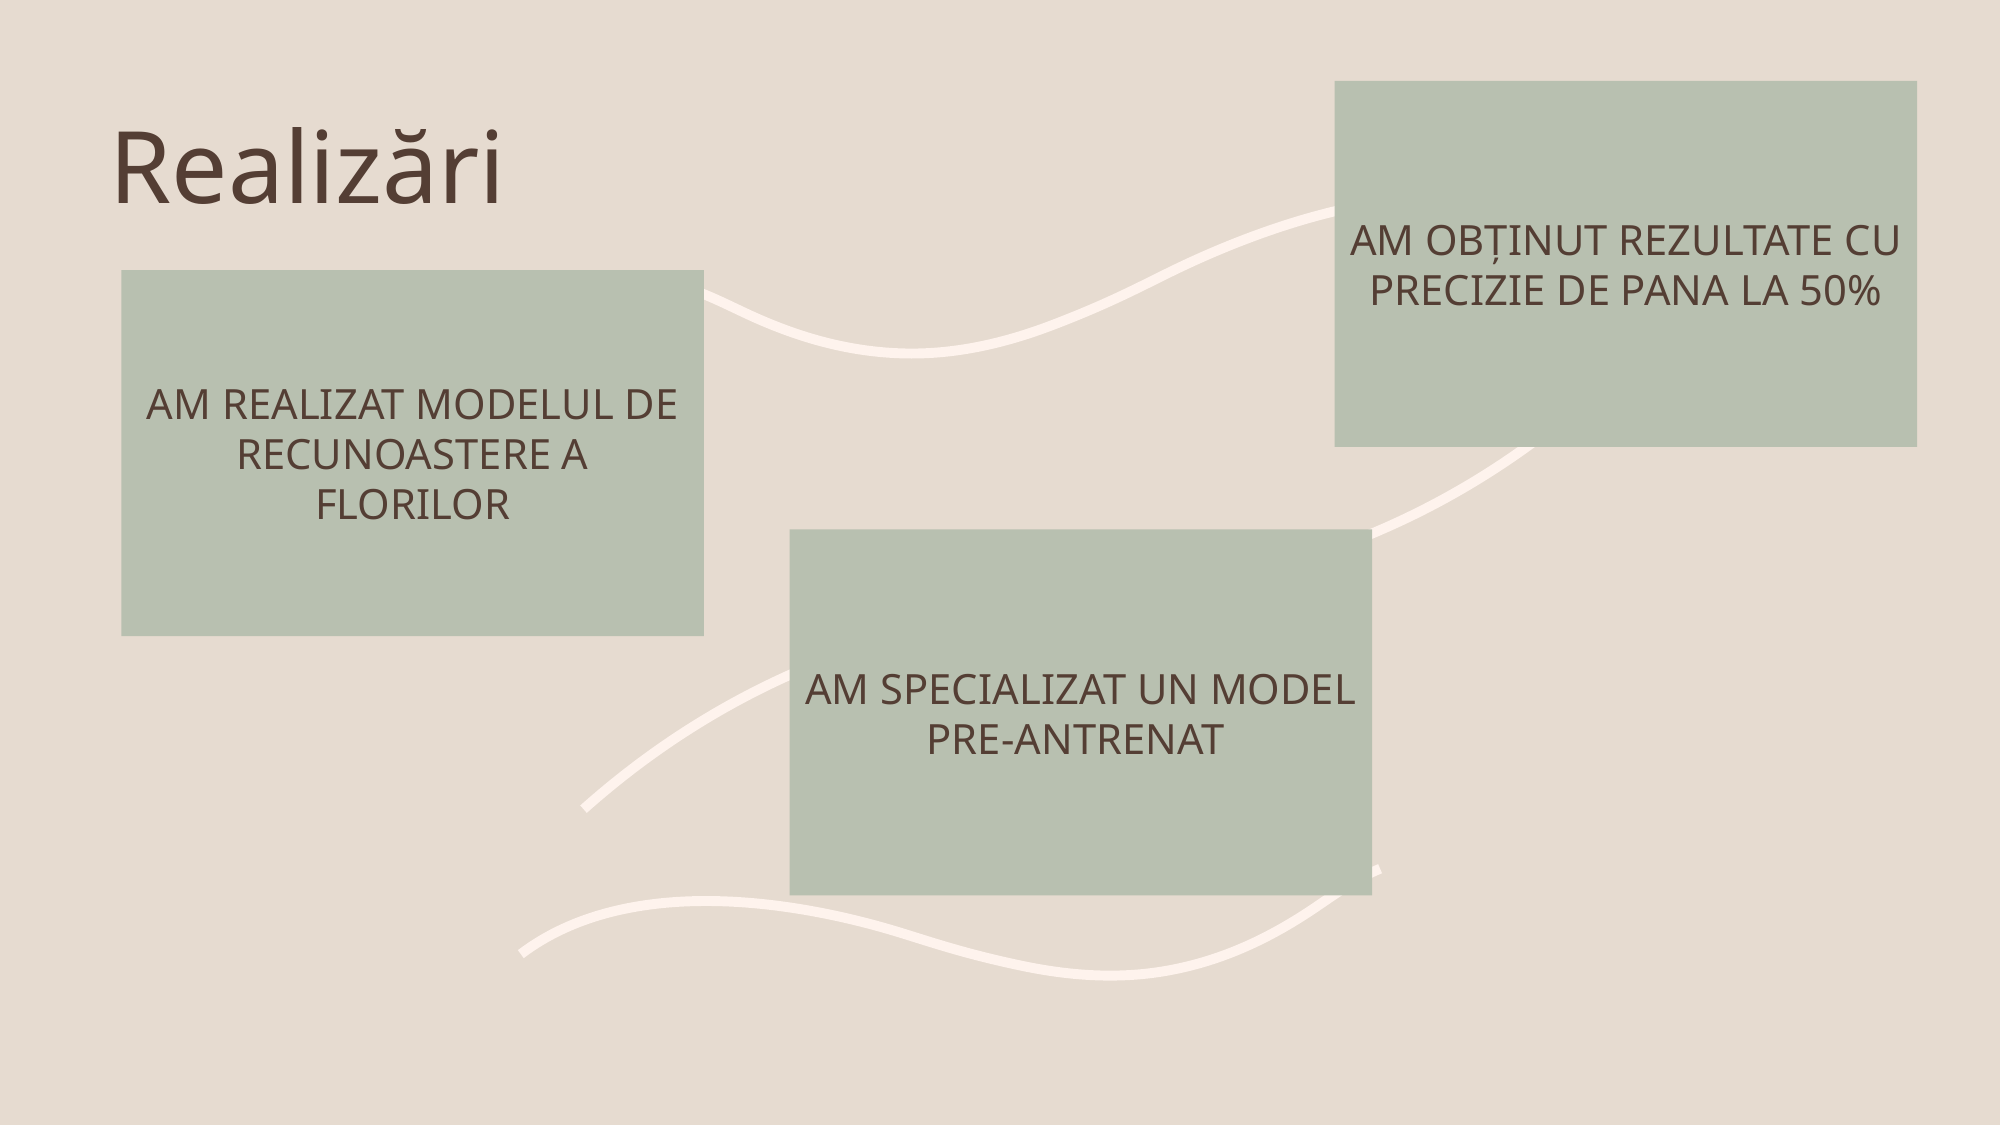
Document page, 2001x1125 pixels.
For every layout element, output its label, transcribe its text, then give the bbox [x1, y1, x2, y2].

list Am specializat un model pre-antrenat [789, 529, 1373, 896]
list Am obținut rezultate cu precizie de pana la 50% [1334, 80, 1918, 447]
title Realizări [94, 115, 1334, 227]
list Am realizat modelul de recunoastere a florilor [121, 270, 704, 637]
